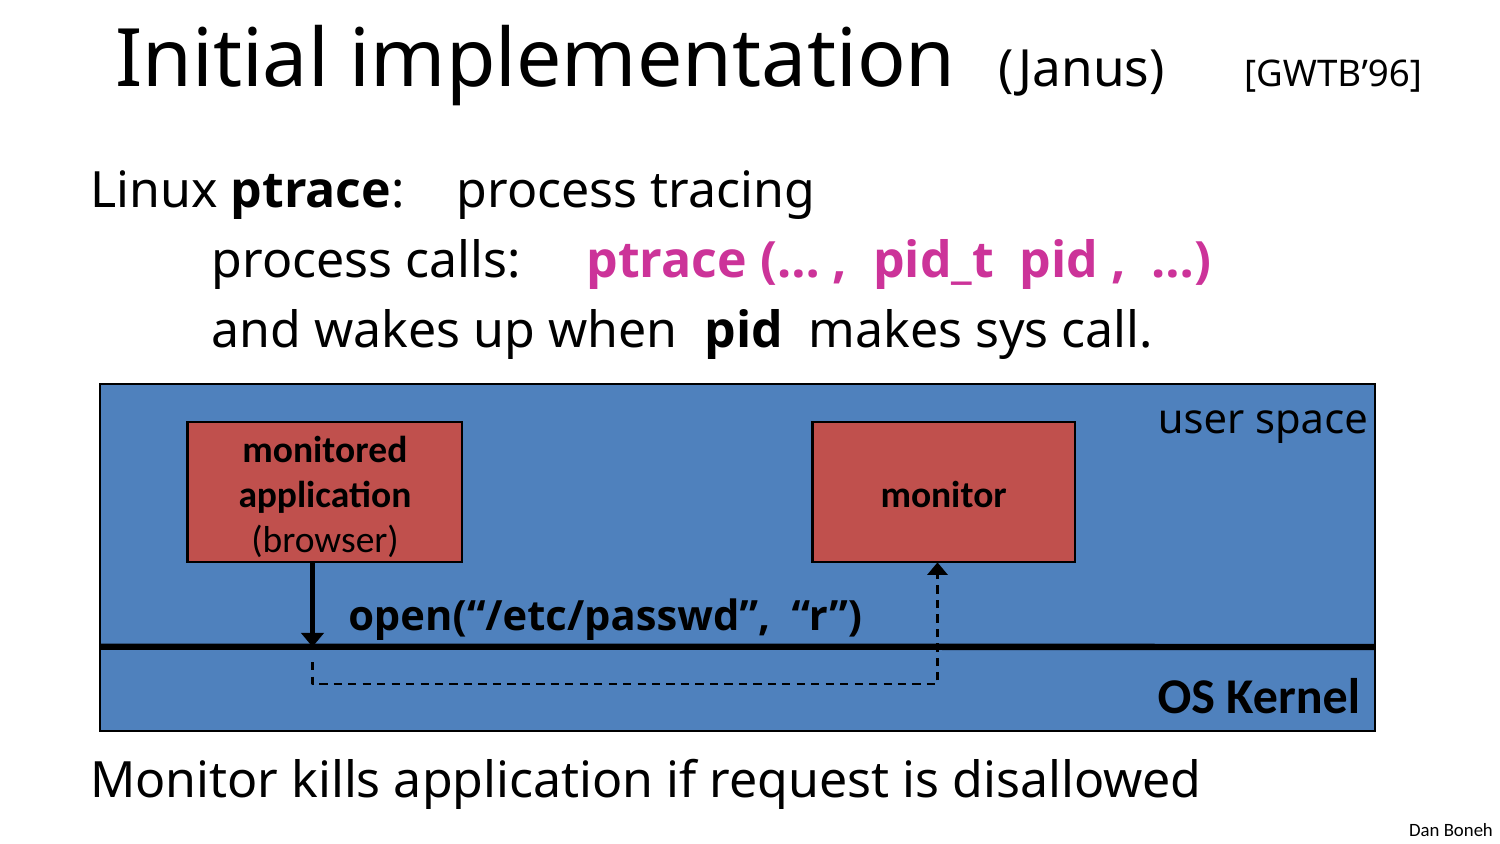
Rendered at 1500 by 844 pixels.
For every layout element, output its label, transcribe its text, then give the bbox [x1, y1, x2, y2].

text_box monitored application (browser) [187, 421, 463, 563]
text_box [312, 562, 938, 685]
text_box [99, 384, 1375, 646]
text_box OS Kernel [99, 647, 1375, 732]
title Initial implementation (Janus) [GWTB’96] [75, 0, 1463, 125]
text_box monitor [812, 421, 1075, 563]
text_box user space [1143, 384, 1383, 450]
list Linux ptrace: process tracing process calls: ptrace (… , pid_t pid , …) and wakes up when pid makes sys call. Monitor kills application if request is disallowed [75, 150, 1450, 844]
